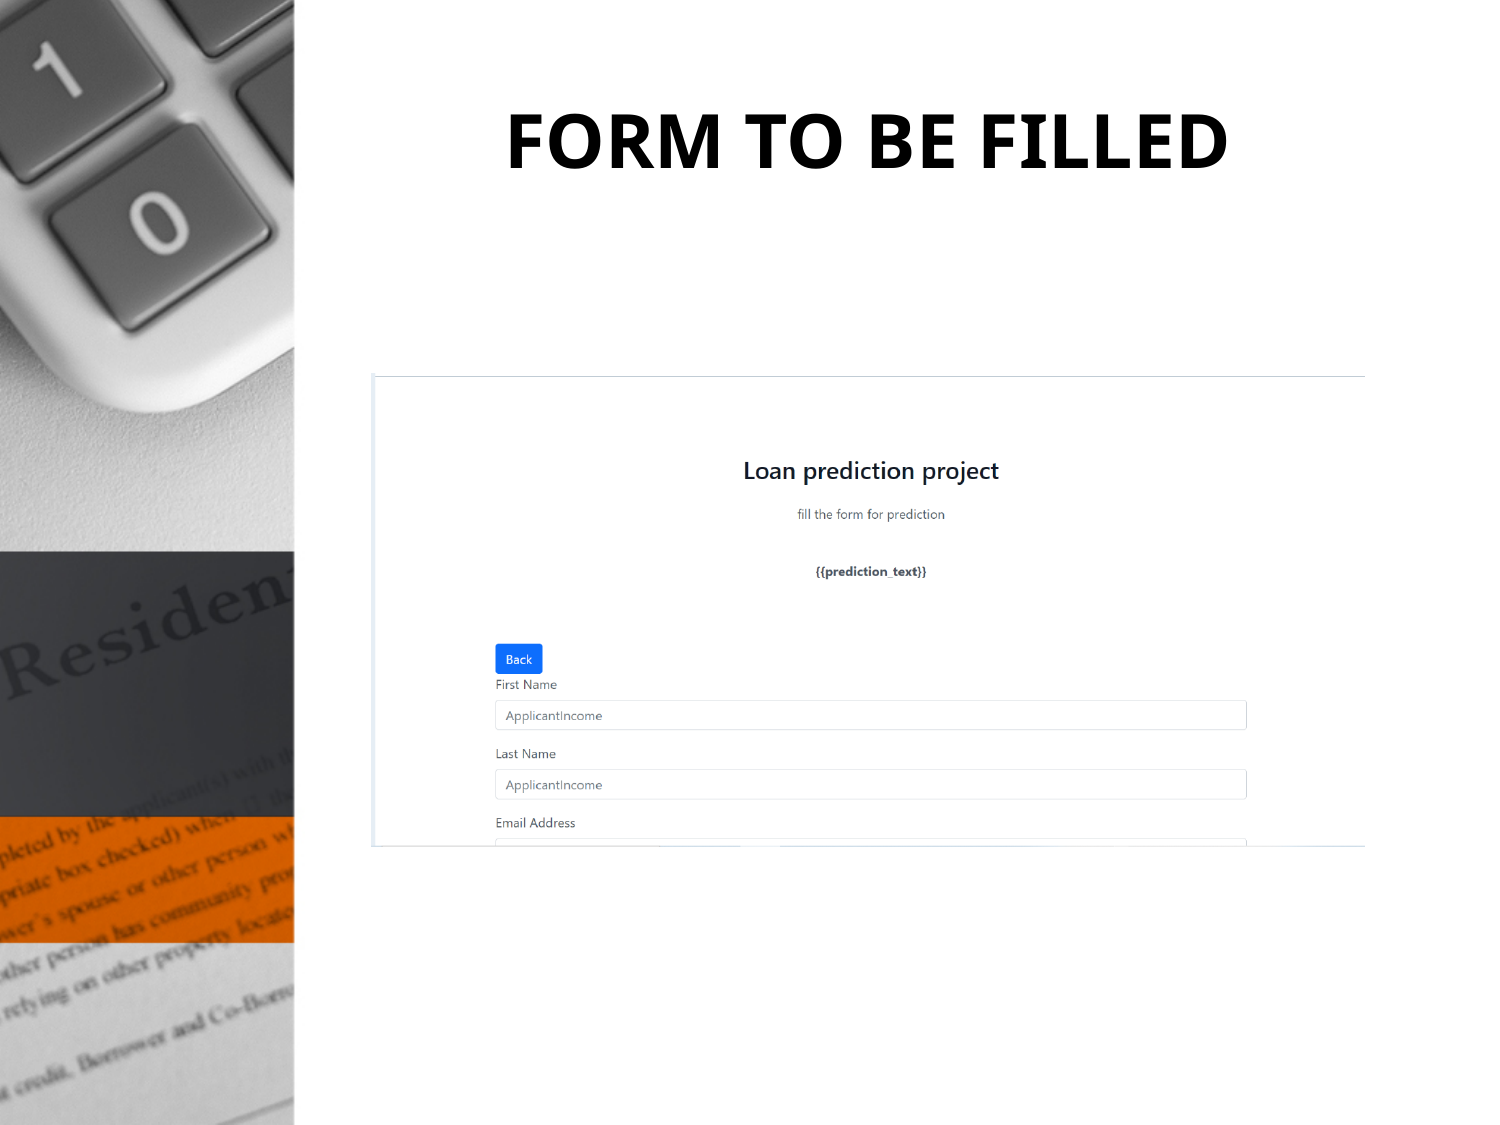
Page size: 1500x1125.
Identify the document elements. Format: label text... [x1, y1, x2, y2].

picture [0, 0, 1500, 1125]
title FORM TO BE FILLED [312, 45, 1424, 233]
